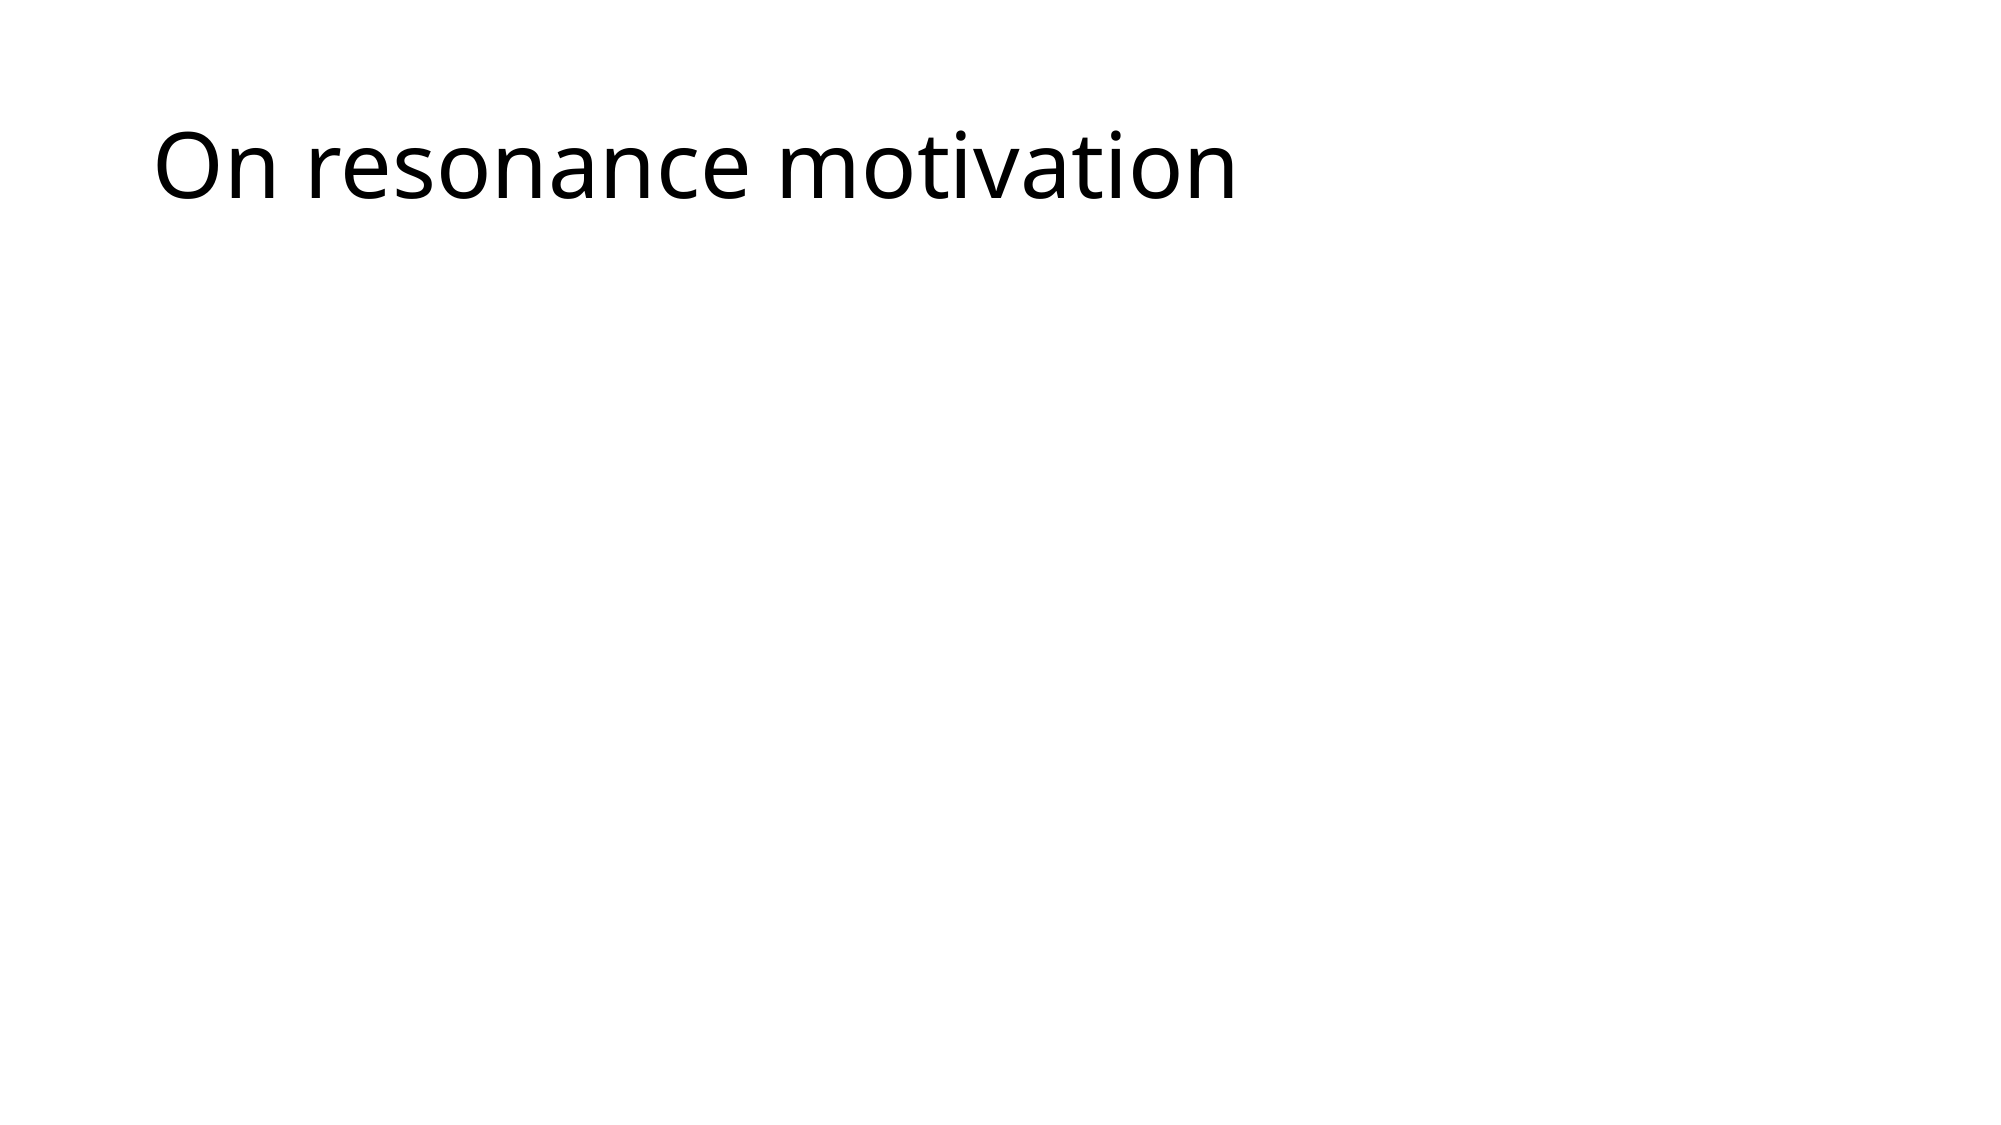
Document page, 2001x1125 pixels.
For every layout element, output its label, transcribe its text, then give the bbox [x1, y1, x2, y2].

title On resonance motivation [137, 59, 1863, 278]
